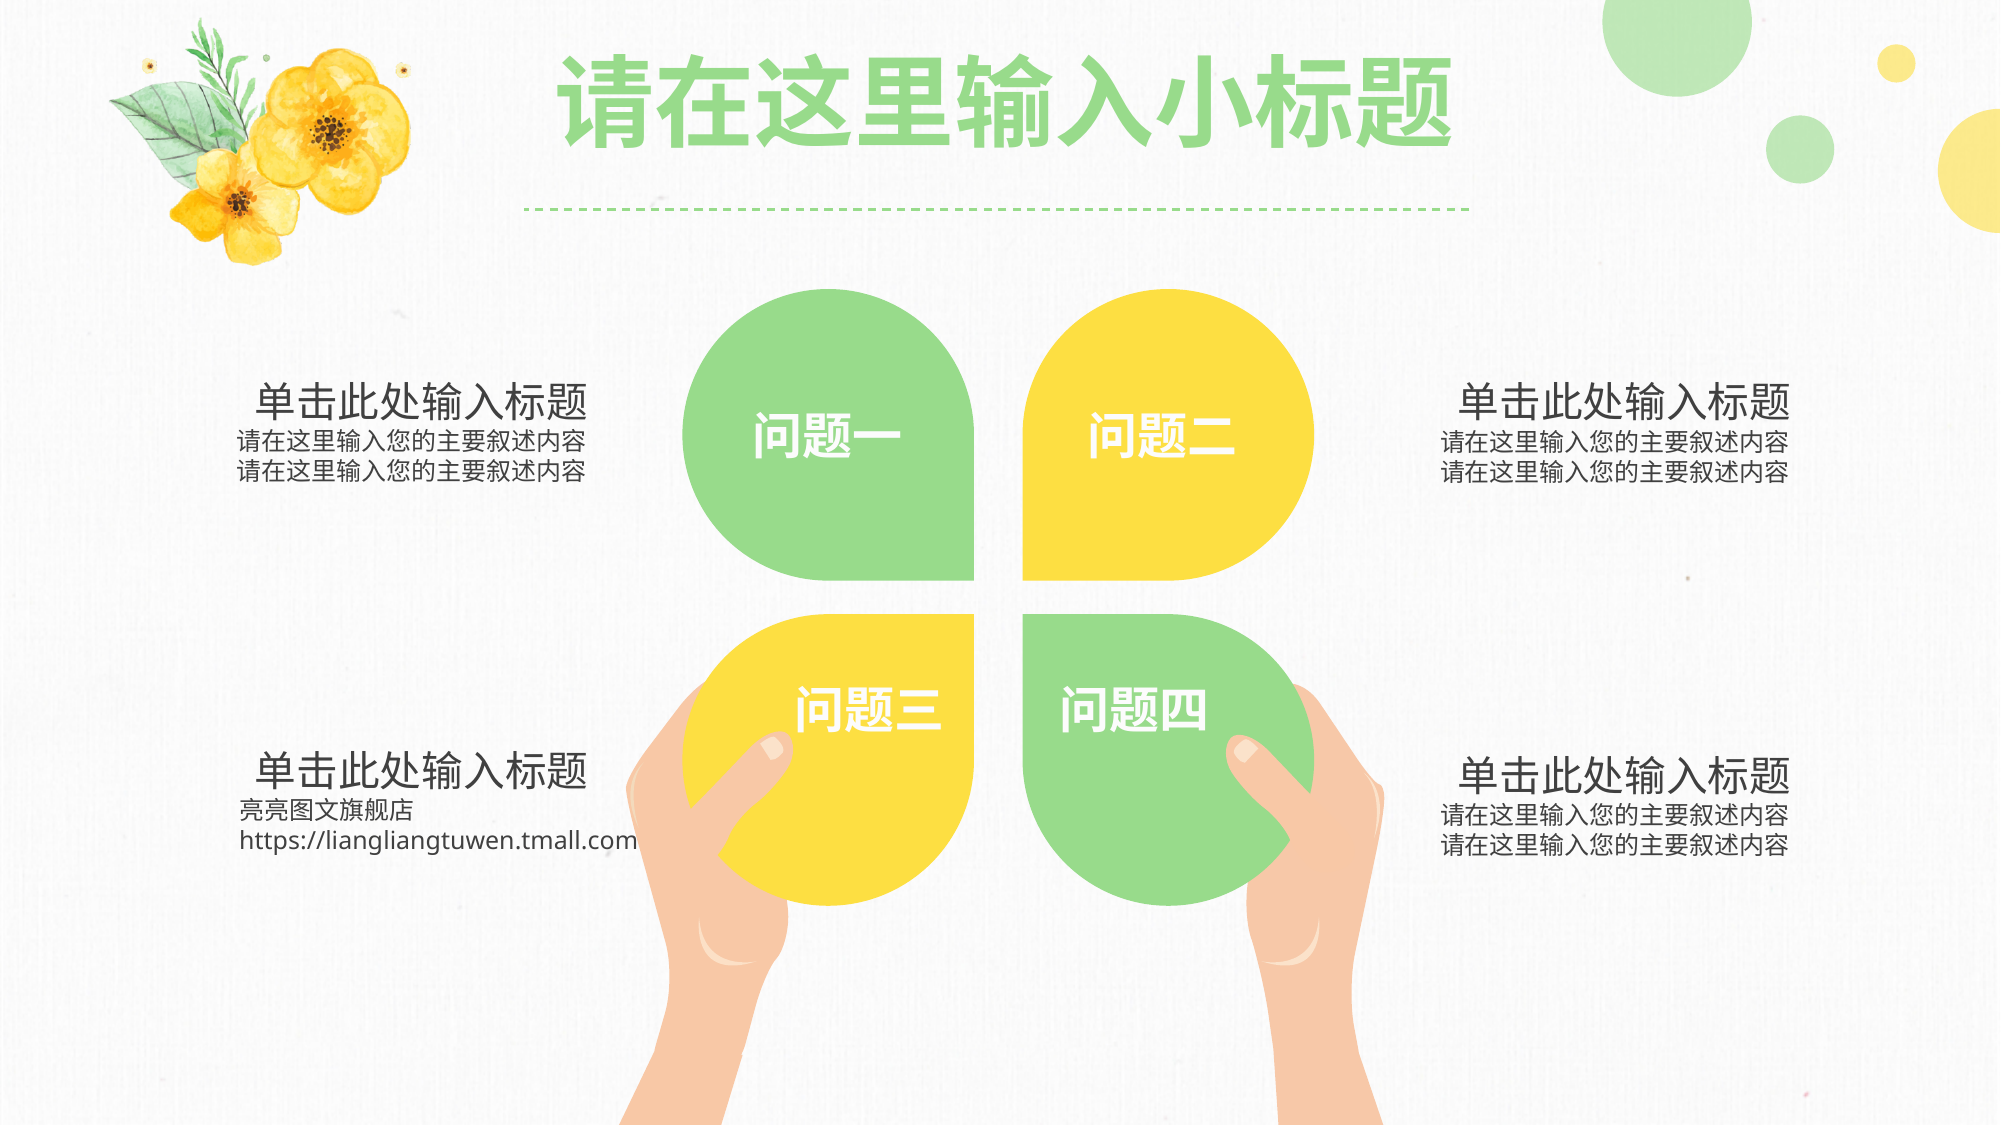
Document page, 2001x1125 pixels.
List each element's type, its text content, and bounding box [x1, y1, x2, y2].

text_box [1601, 0, 1753, 98]
text_box 单击此处输入标题 请在这里输入您的主要叙述内容 请在这里输入您的主要叙述内容 [222, 368, 604, 573]
text_box [1765, 114, 1836, 185]
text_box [1022, 288, 1315, 581]
text_box [1936, 107, 2000, 235]
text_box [1022, 614, 1392, 1125]
text_box 单击此处输入标题 请在这里输入您的主要叙述内容 请在这里输入您的主要叙述内容 [1425, 368, 1807, 574]
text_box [611, 614, 974, 1125]
text_box 单击此处输入标题 亮亮图文旗舰店 https://liangliangtuwen.tmall.com [224, 736, 611, 952]
text_box [1876, 43, 1917, 84]
text_box 请在这里输入小标题 [539, 31, 1470, 167]
text_box 单击此处输入标题 请在这里输入您的主要叙述内容 请在这里输入您的主要叙述内容 [1425, 742, 1807, 947]
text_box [682, 288, 974, 581]
picture [0, 0, 2001, 1125]
